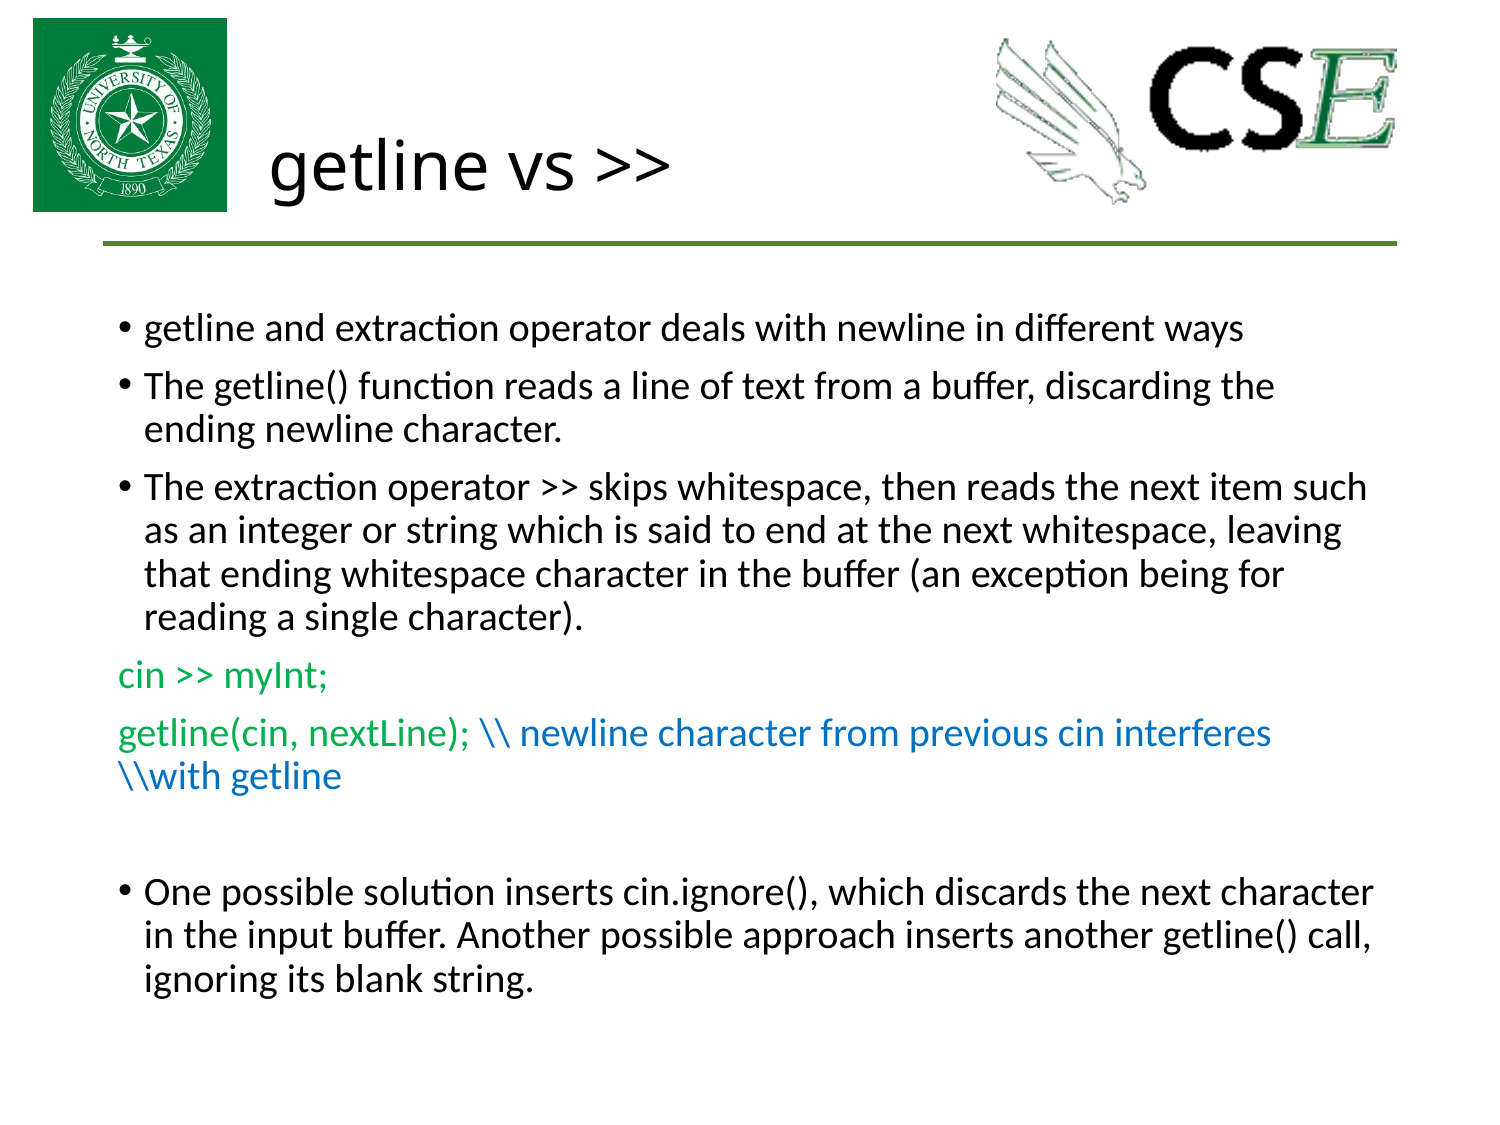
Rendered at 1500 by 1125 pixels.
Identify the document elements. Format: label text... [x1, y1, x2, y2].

list getline and extraction operator deals with newline in different ways The getline() function reads a line of text from a buffer, discarding the ending newline character. The extraction operator >> skips whitespace, then reads the next item such as an integer or string which is said to end at the next whitespace, leaving that ending whitespace character in the buffer (an exception being for reading a single character). cin >> myInt; getline(cin, nextLine); \\ newline character from previous cin interferes \\with getline One possible solution inserts cin.ignore(), which discards the next character in the input buffer. Another possible approach inserts another getline() call, ignoring its blank string. [103, 299, 1397, 1014]
picture [33, 18, 227, 212]
picture [996, 37, 1397, 59]
title getline vs >> [103, 59, 1397, 278]
